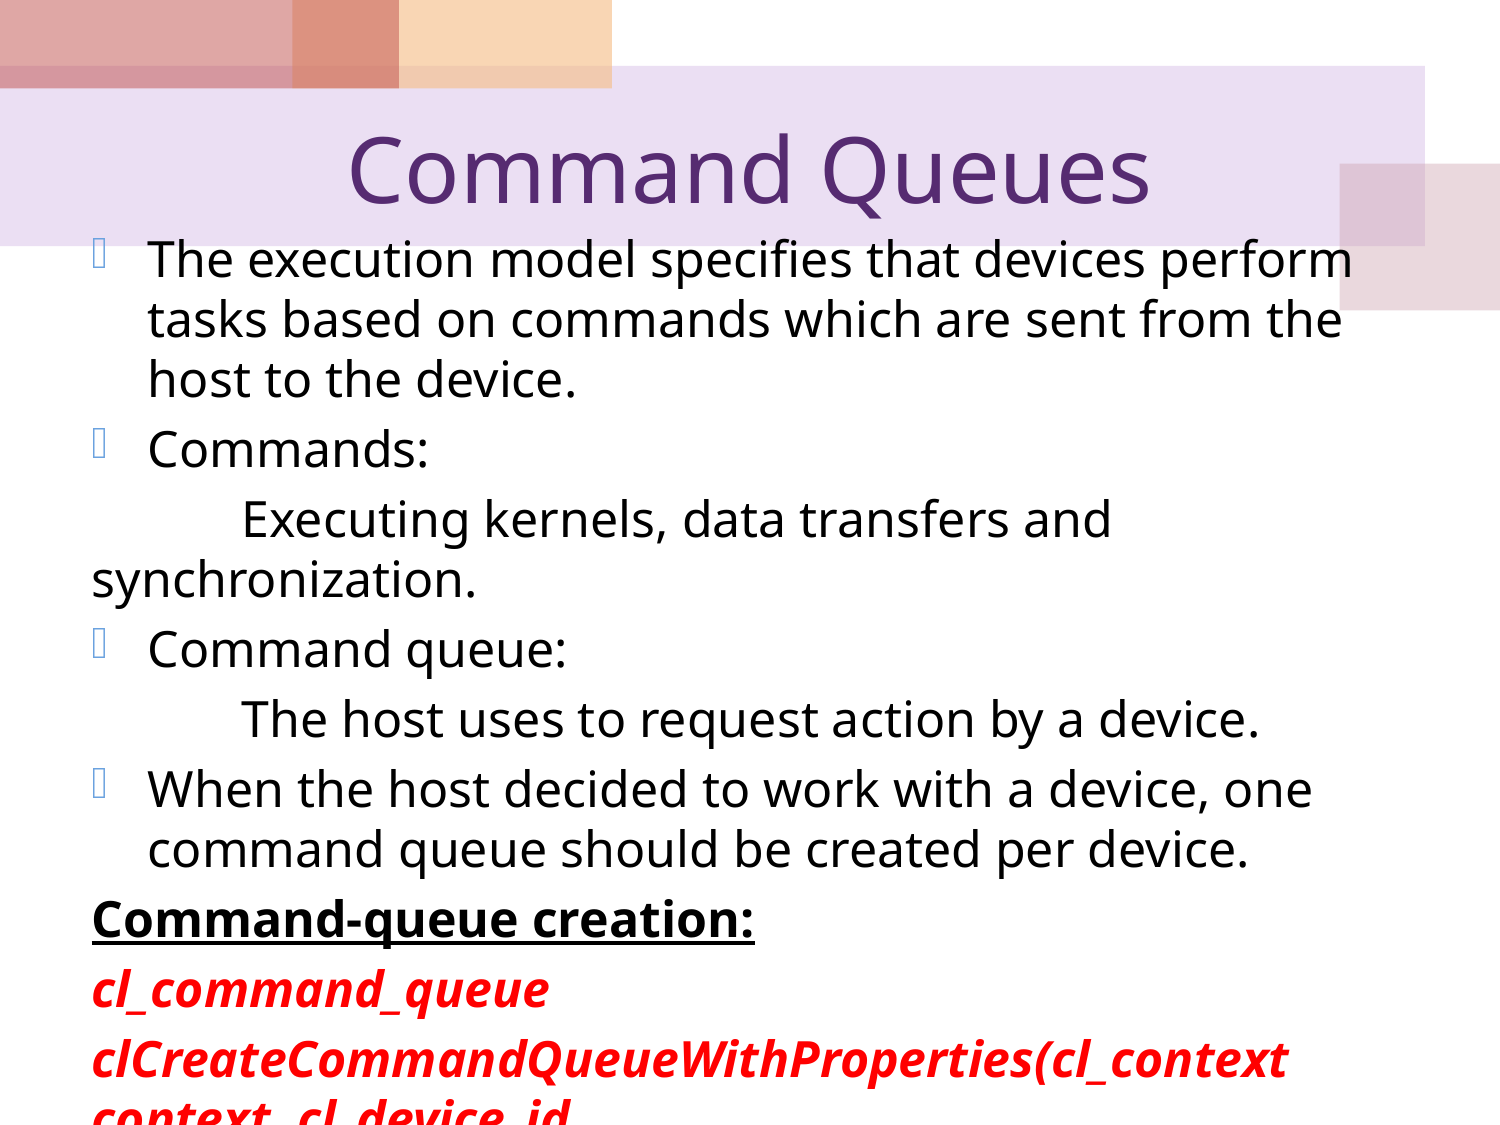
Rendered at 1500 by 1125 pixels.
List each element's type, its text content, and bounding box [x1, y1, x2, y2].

title Command Queues [75, 88, 1425, 247]
list The execution model specifies that devices perform tasks based on commands which are sent from the host to the device. Commands: Executing kernels, data transfers and synchronization. Command queue: The host uses to request action by a device. When the host decided to work with a device, one command queue should be created per device. Command-queue creation: cl_command_queue clCreateCommandQueueWithProperties(cl_context context, cl_device_id device,cl_command_queue_properties properties,cl_int * errcode_ret); [76, 219, 1427, 963]
